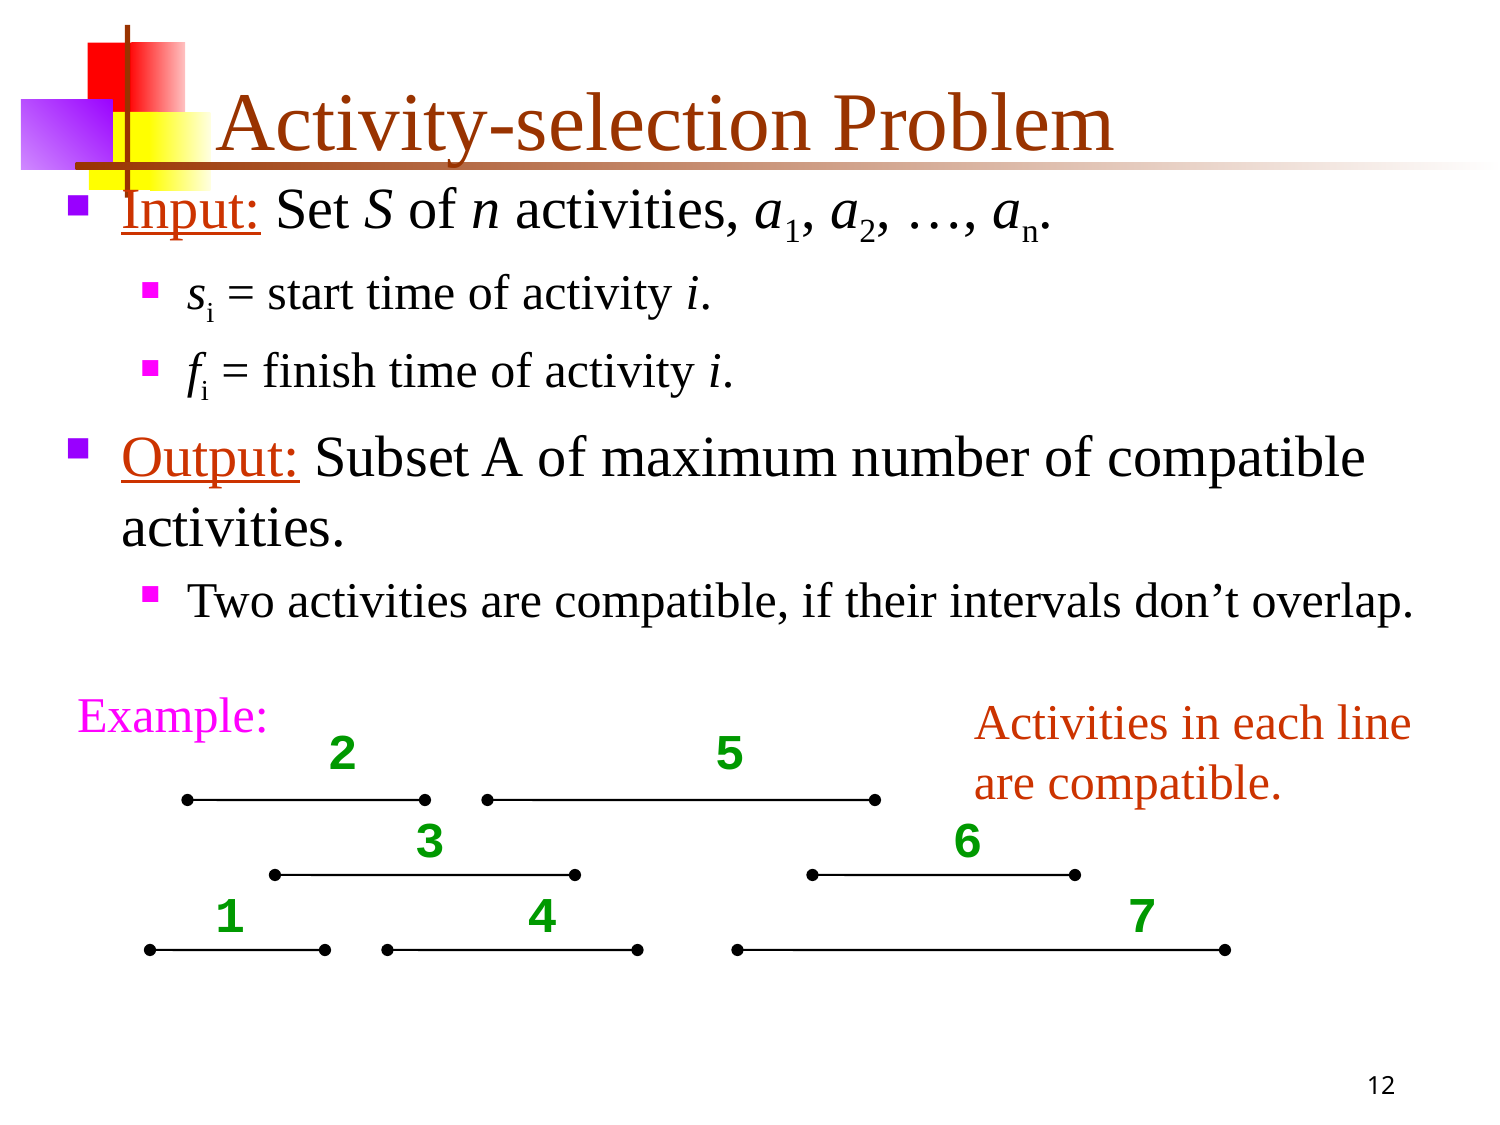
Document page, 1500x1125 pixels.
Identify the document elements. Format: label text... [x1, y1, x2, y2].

text_box [481, 793, 882, 807]
text_box Activities in each line are compatible. [959, 681, 1428, 817]
text_box 3 [400, 799, 460, 875]
text_box 1 [200, 874, 260, 950]
text_box 7 [1112, 874, 1173, 950]
text_box [143, 943, 332, 957]
text_box 6 [937, 799, 998, 875]
text_box 5 [700, 712, 760, 788]
text_box Example: [62, 674, 284, 750]
text_box 2 [312, 712, 373, 788]
title Activity-selection Problem [199, 37, 1479, 176]
text_box 4 [512, 874, 573, 950]
text_box [731, 943, 1232, 957]
text_box [569, 868, 582, 882]
text_box [268, 868, 512, 882]
text_box [806, 868, 1082, 882]
text_box [419, 793, 431, 799]
list Input: Set S of n activities, a1, a2, …, an. si = start time of activity i. fi = finish time of activity i. Output: Subset A of maximum number of compatible activities. Two activities are compatible, if their intervals don’t overlap. [49, 162, 1438, 663]
text_box [181, 793, 400, 807]
text_box [381, 943, 644, 957]
